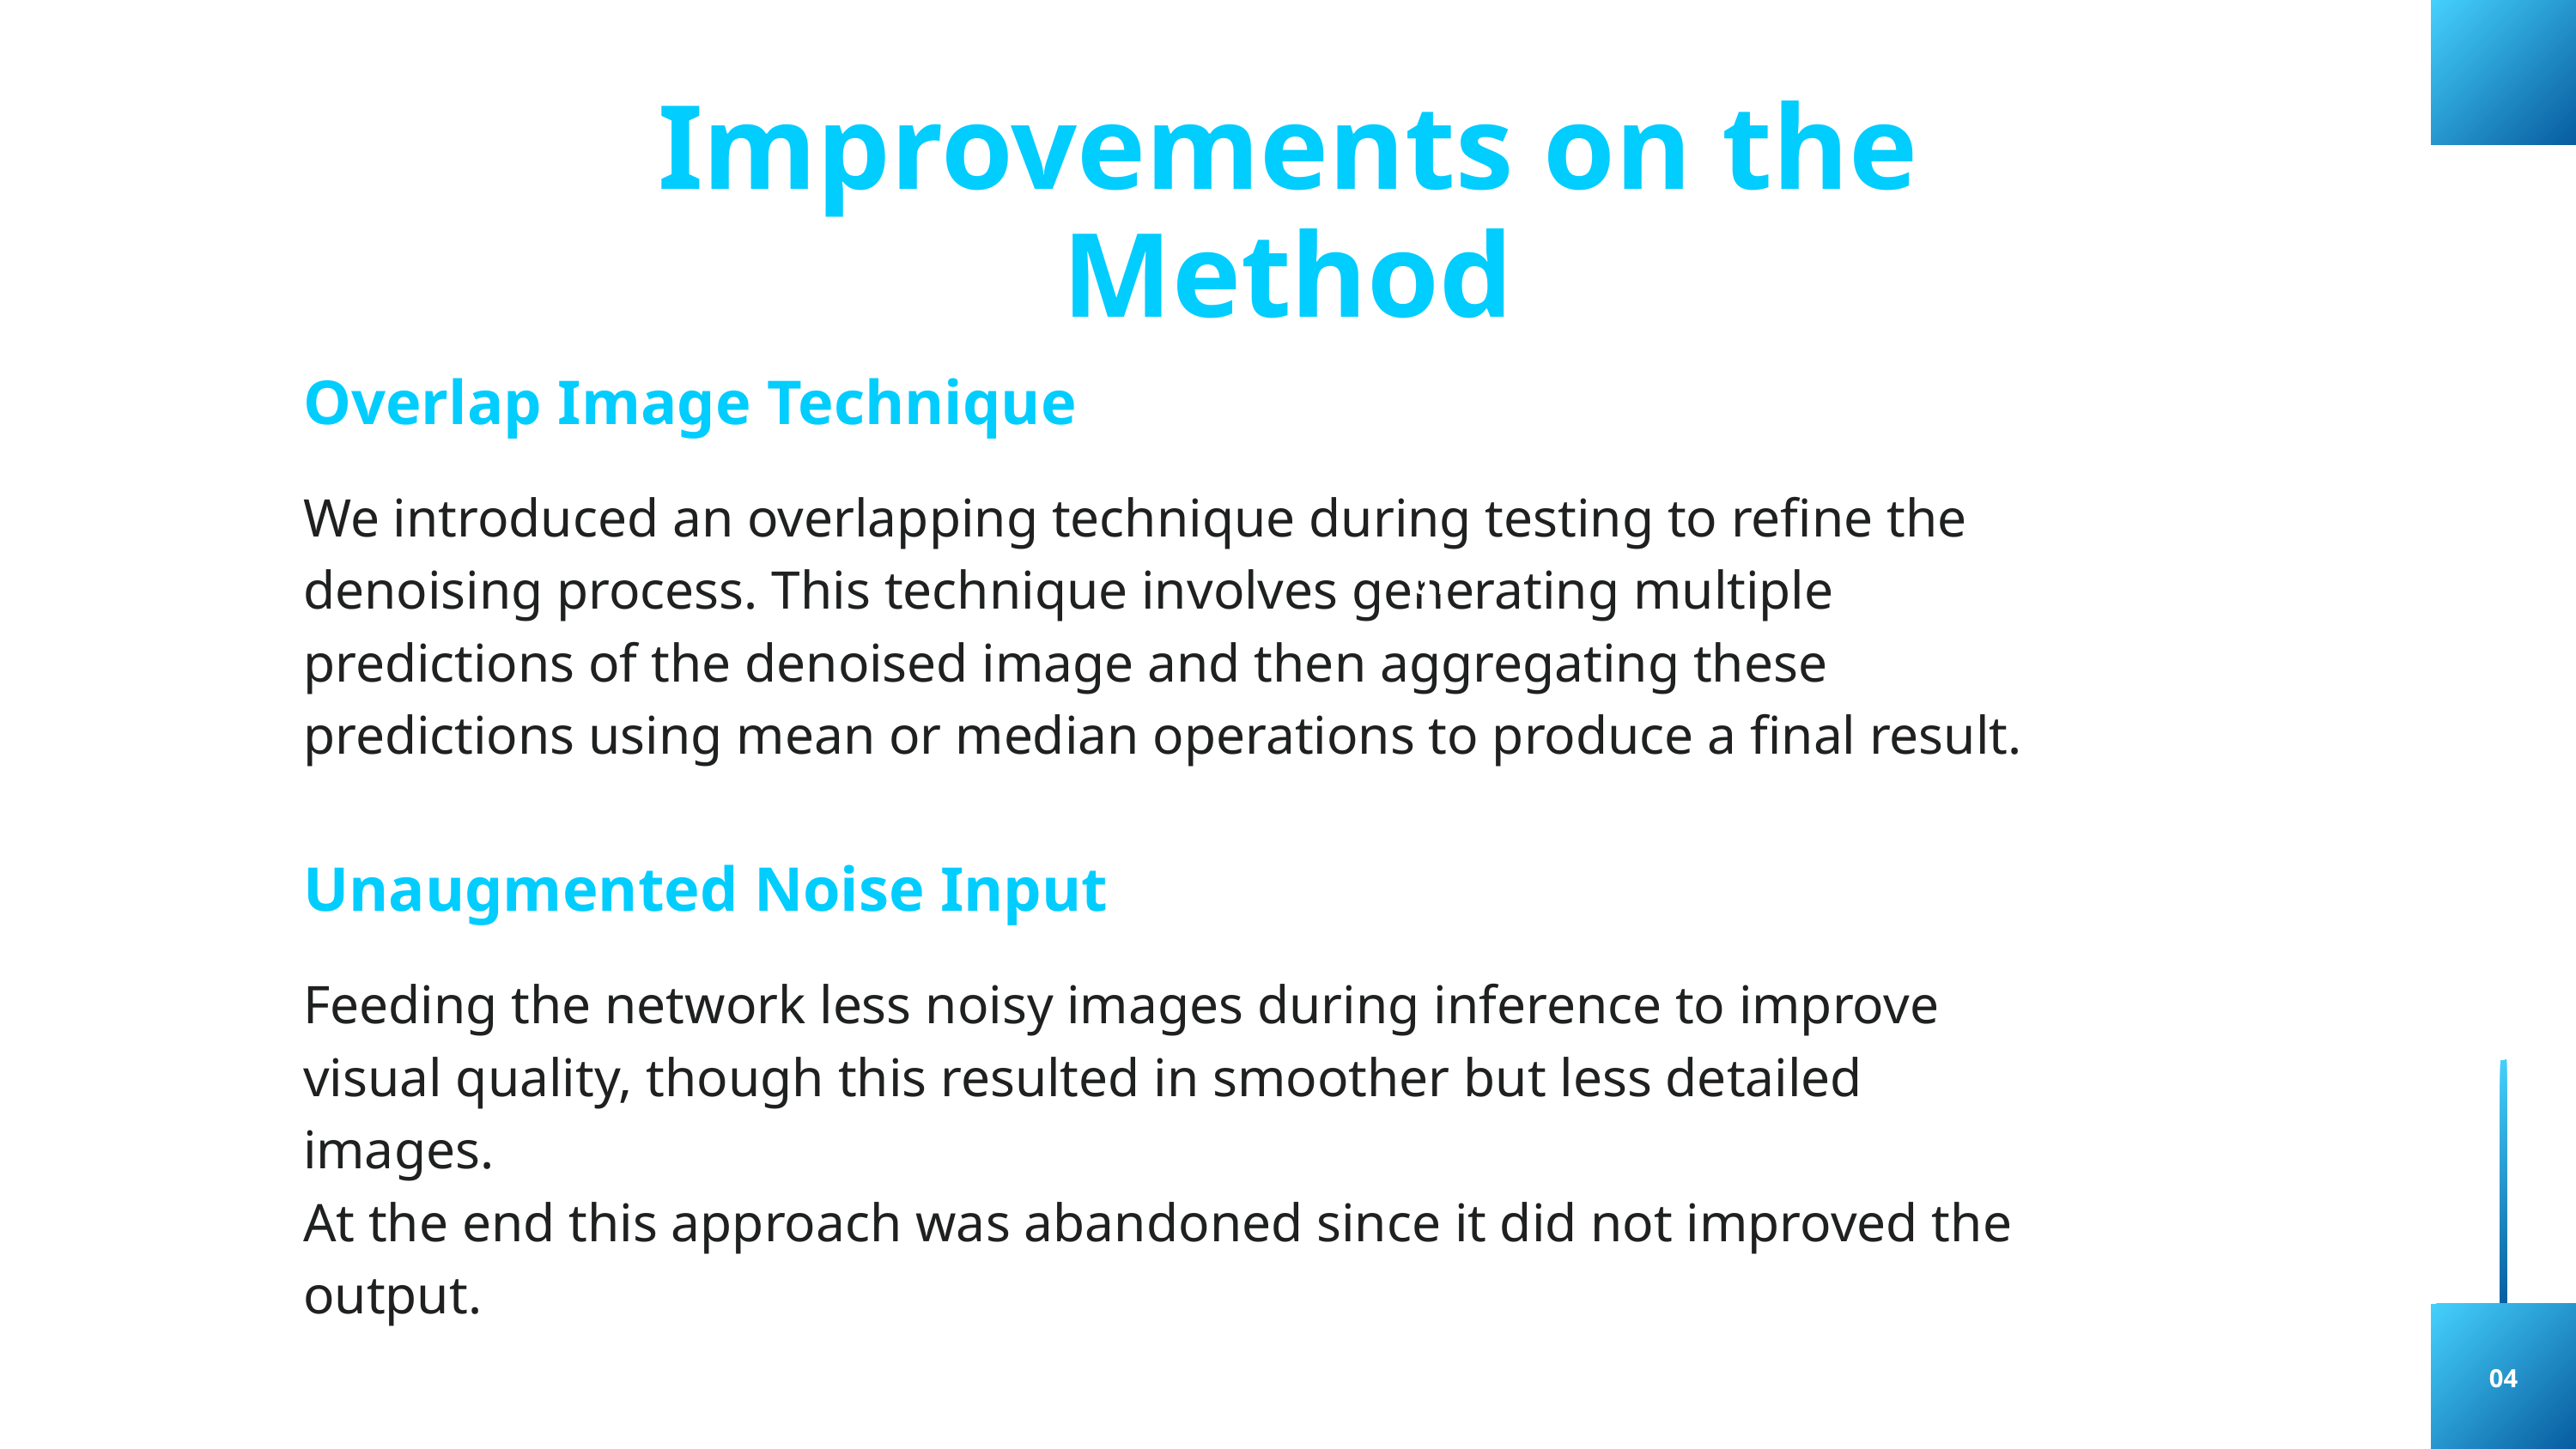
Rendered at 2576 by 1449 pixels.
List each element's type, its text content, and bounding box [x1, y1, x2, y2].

text_box We introduced an overlapping technique during testing to refine the denoising process. This technique involves generating multiple predictions of the denoised image and then aggregating these predictions using mean or median operations to produce a final result. [303, 474, 2050, 765]
text_box Overlap Image Technique [303, 352, 1331, 437]
text_box Feeding the network less noisy images during inference to improve visual quality, though this resulted in smoother but less detailed images. At the end this approach was abandoned since it did not improved the output. [303, 961, 2050, 1325]
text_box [2430, 0, 2576, 145]
text_box Unaugmented Noise Input [303, 839, 1331, 924]
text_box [2500, 1059, 2507, 1302]
text_box Improvements on the Method [635, 84, 1941, 341]
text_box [2430, 1303, 2576, 1449]
text_box 01 [1395, 555, 1466, 601]
